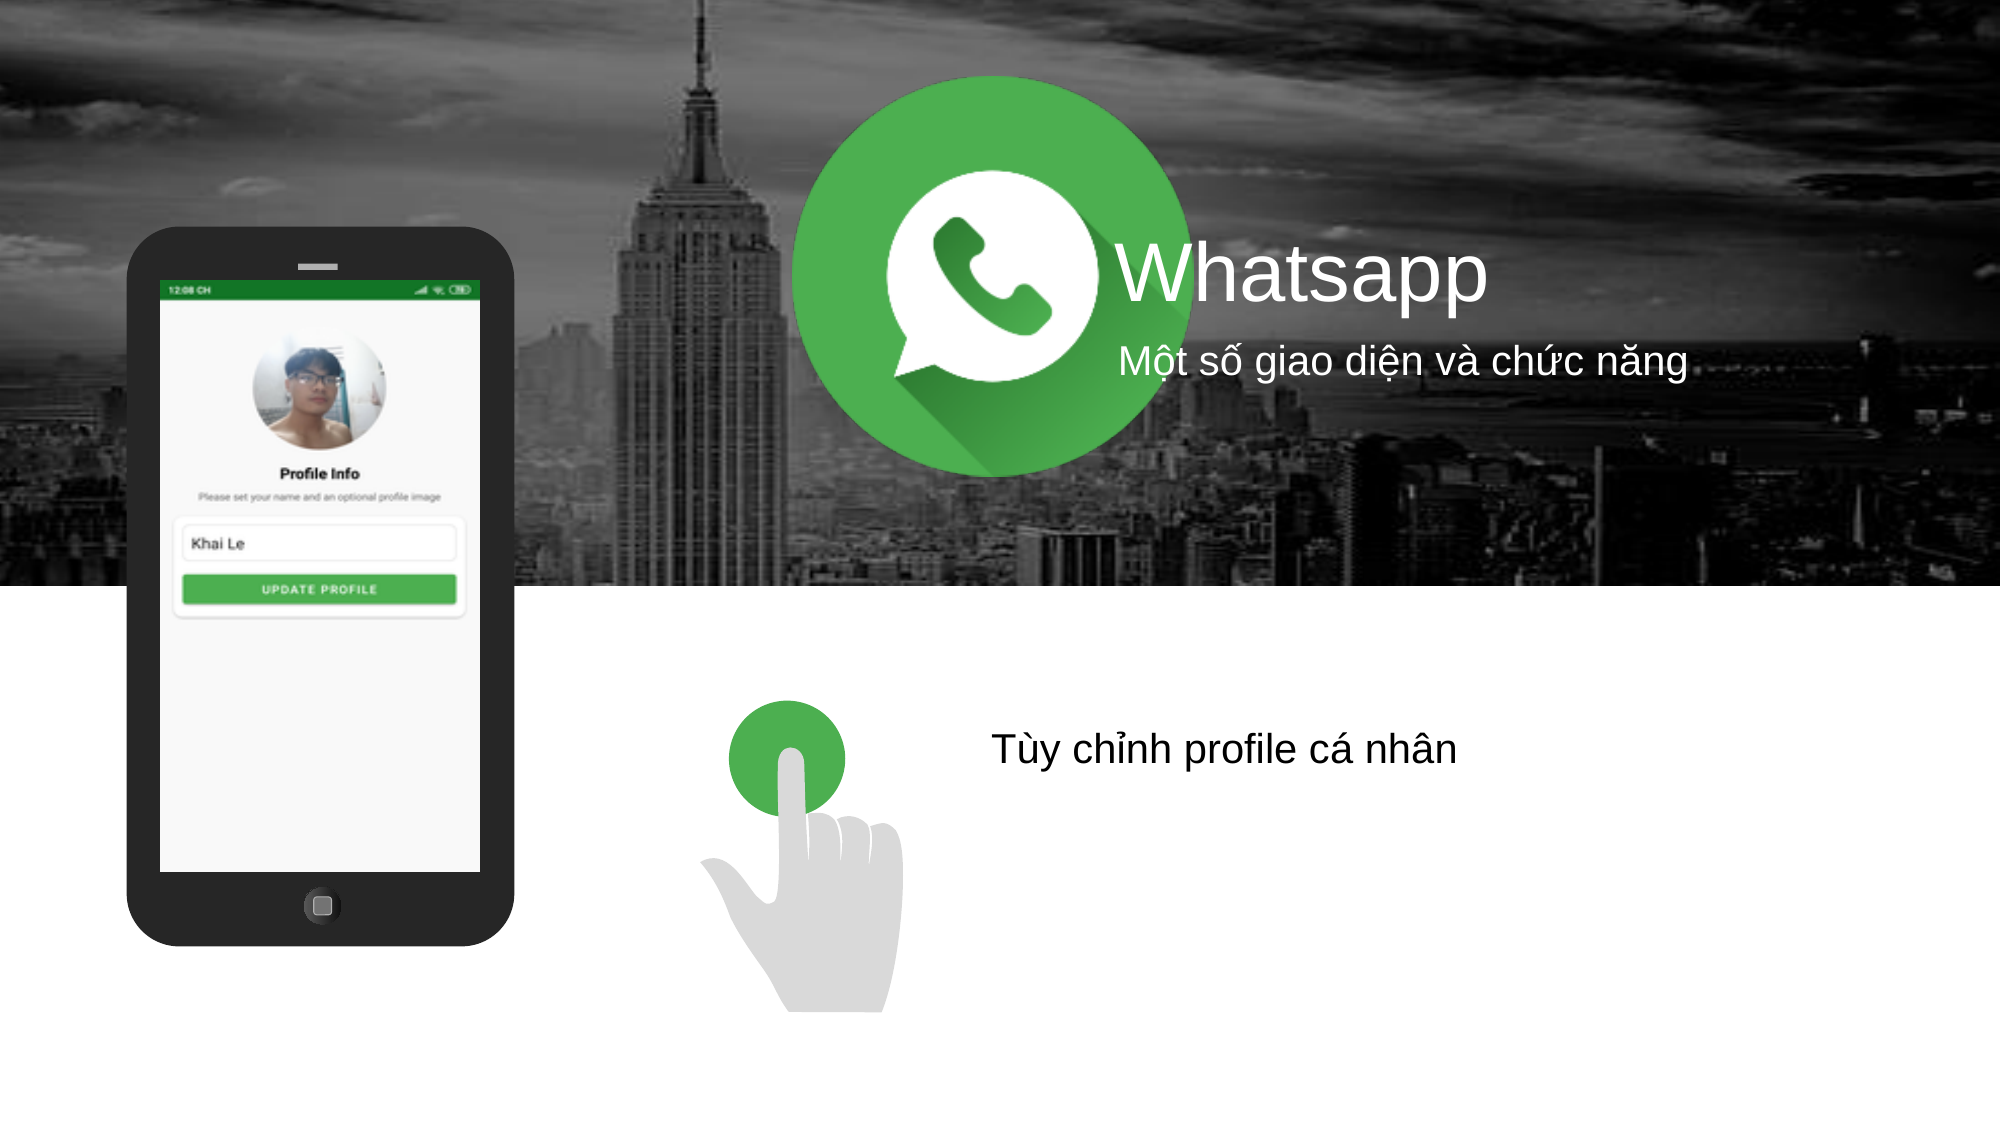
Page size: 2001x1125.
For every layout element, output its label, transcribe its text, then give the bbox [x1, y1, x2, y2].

text_box Whatsapp [1194, 210, 1539, 326]
picture [160, 280, 480, 872]
picture [0, 0, 2000, 586]
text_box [700, 700, 903, 1013]
text_box Một số giao diện và chức năng [1194, 326, 1919, 392]
text_box Tùy chỉnh profile cá nhân [976, 714, 1840, 780]
